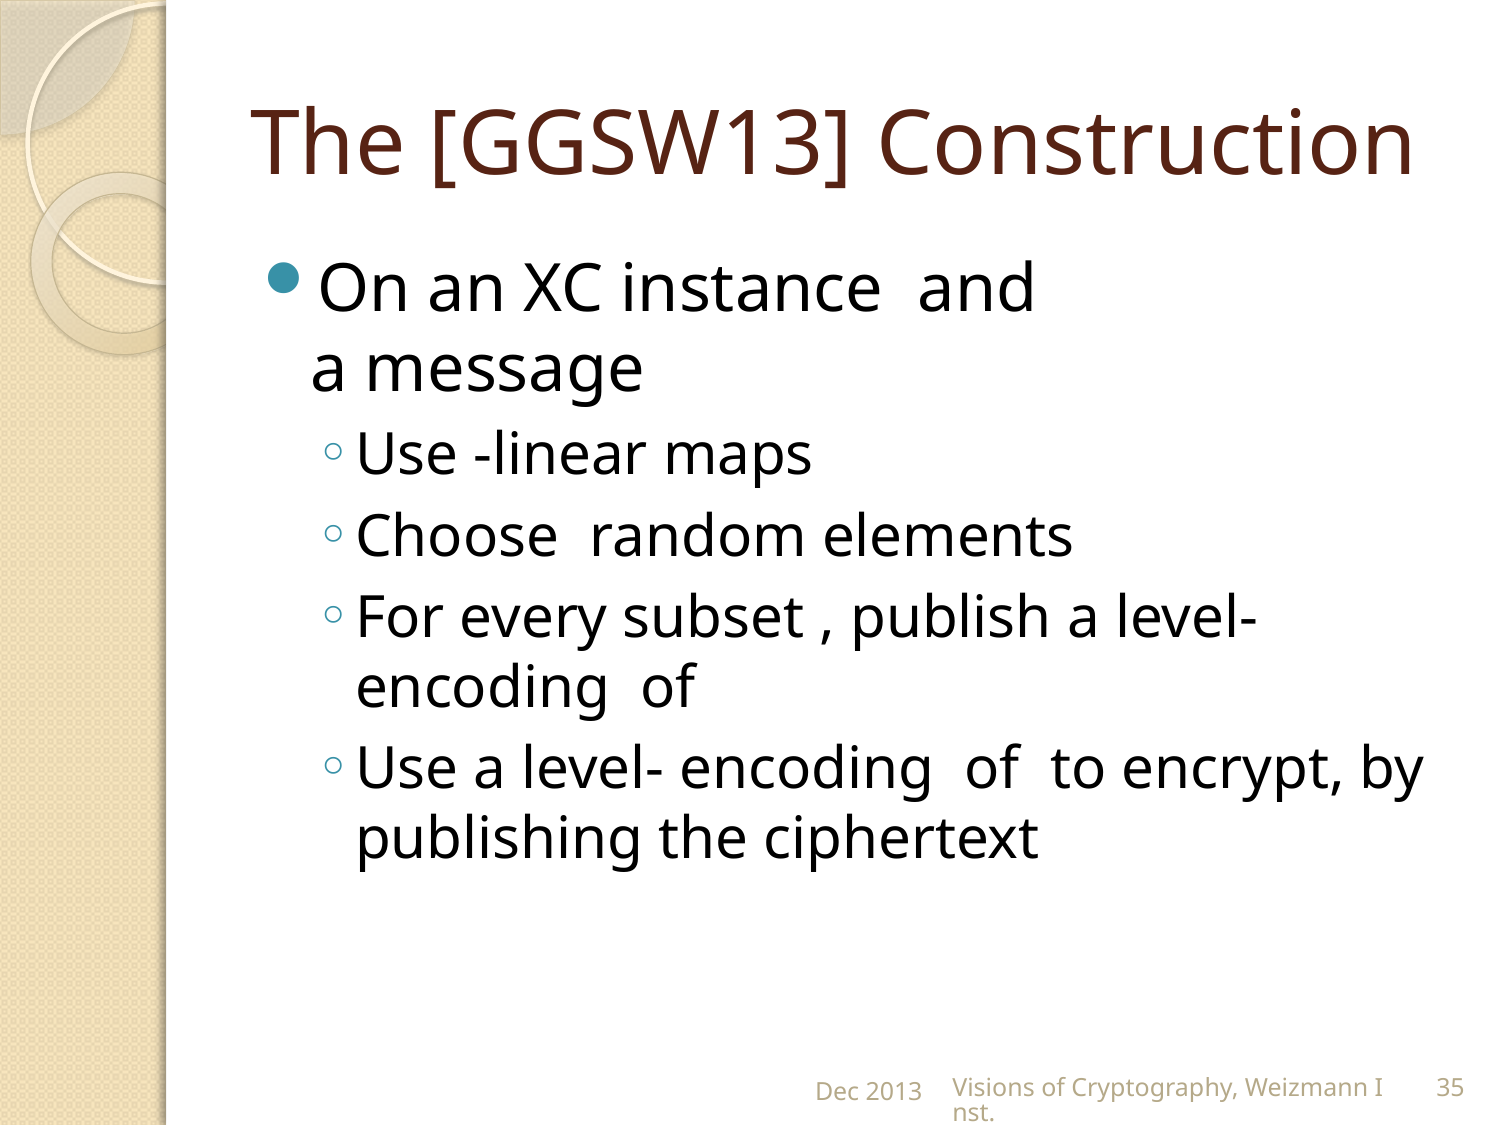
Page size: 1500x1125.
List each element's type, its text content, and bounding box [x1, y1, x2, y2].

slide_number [587, 1034, 937, 1113]
footer Visions of Cryptography, Weizmann Inst. [937, 1034, 1413, 1113]
title The [GGSW13] Construction [235, 45, 1466, 233]
slide_number 35 [1413, 1034, 1488, 1113]
